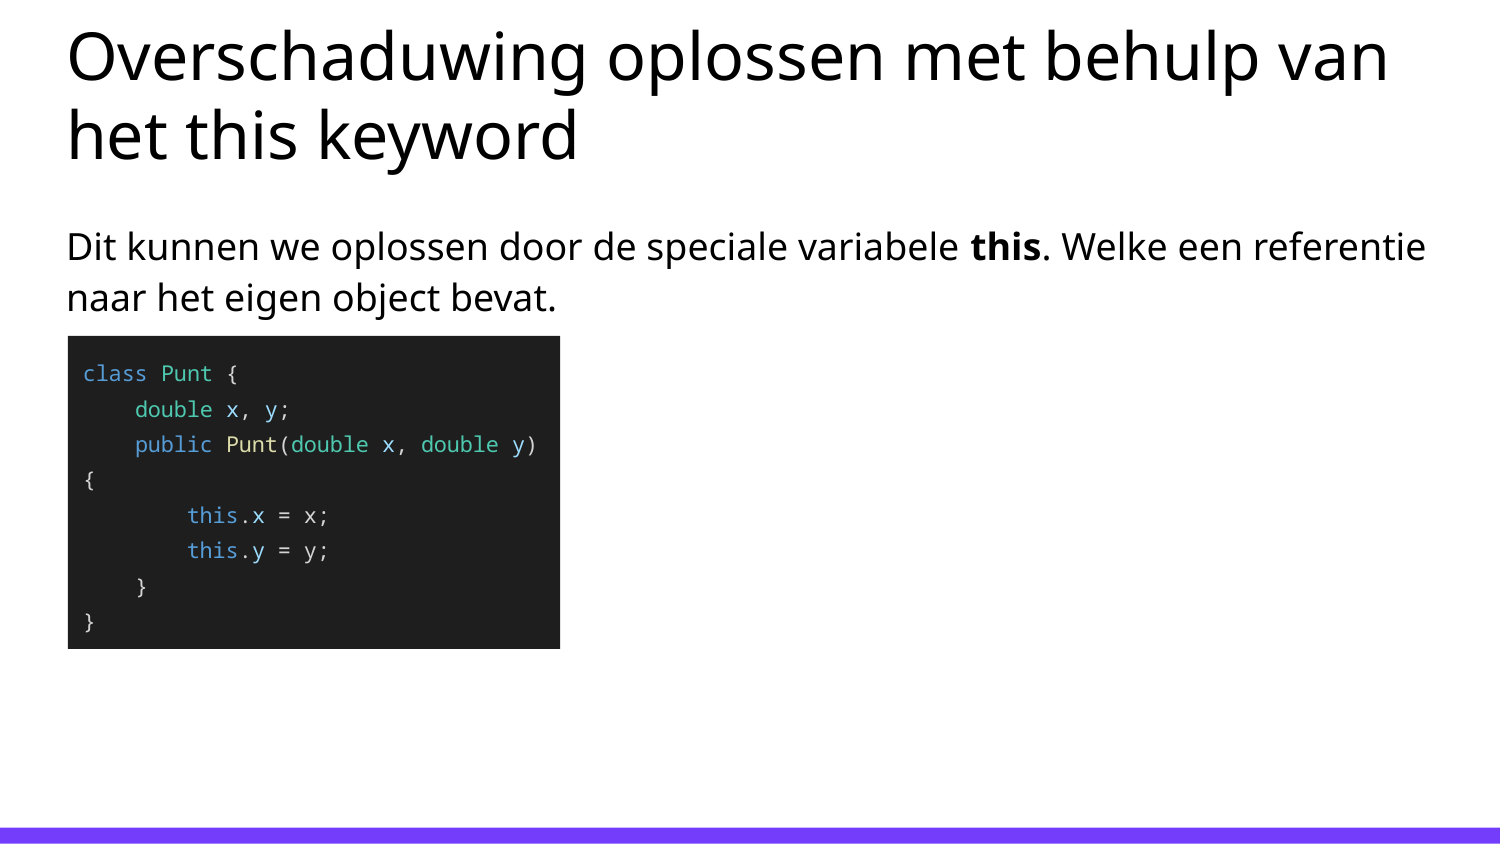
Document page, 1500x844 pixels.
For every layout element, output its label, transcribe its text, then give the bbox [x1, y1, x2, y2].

list Dit kunnen we oplossen door de speciale variabele this. Welke een referentie naar het eigen object bevat. [51, 200, 1449, 820]
title Overschaduwing oplossen met behulp van het this keyword [51, 51, 1449, 189]
text_box class Punt { double x, y; public Punt(double x, double y) { this.x = x; this.y = y; } } [67, 335, 561, 649]
